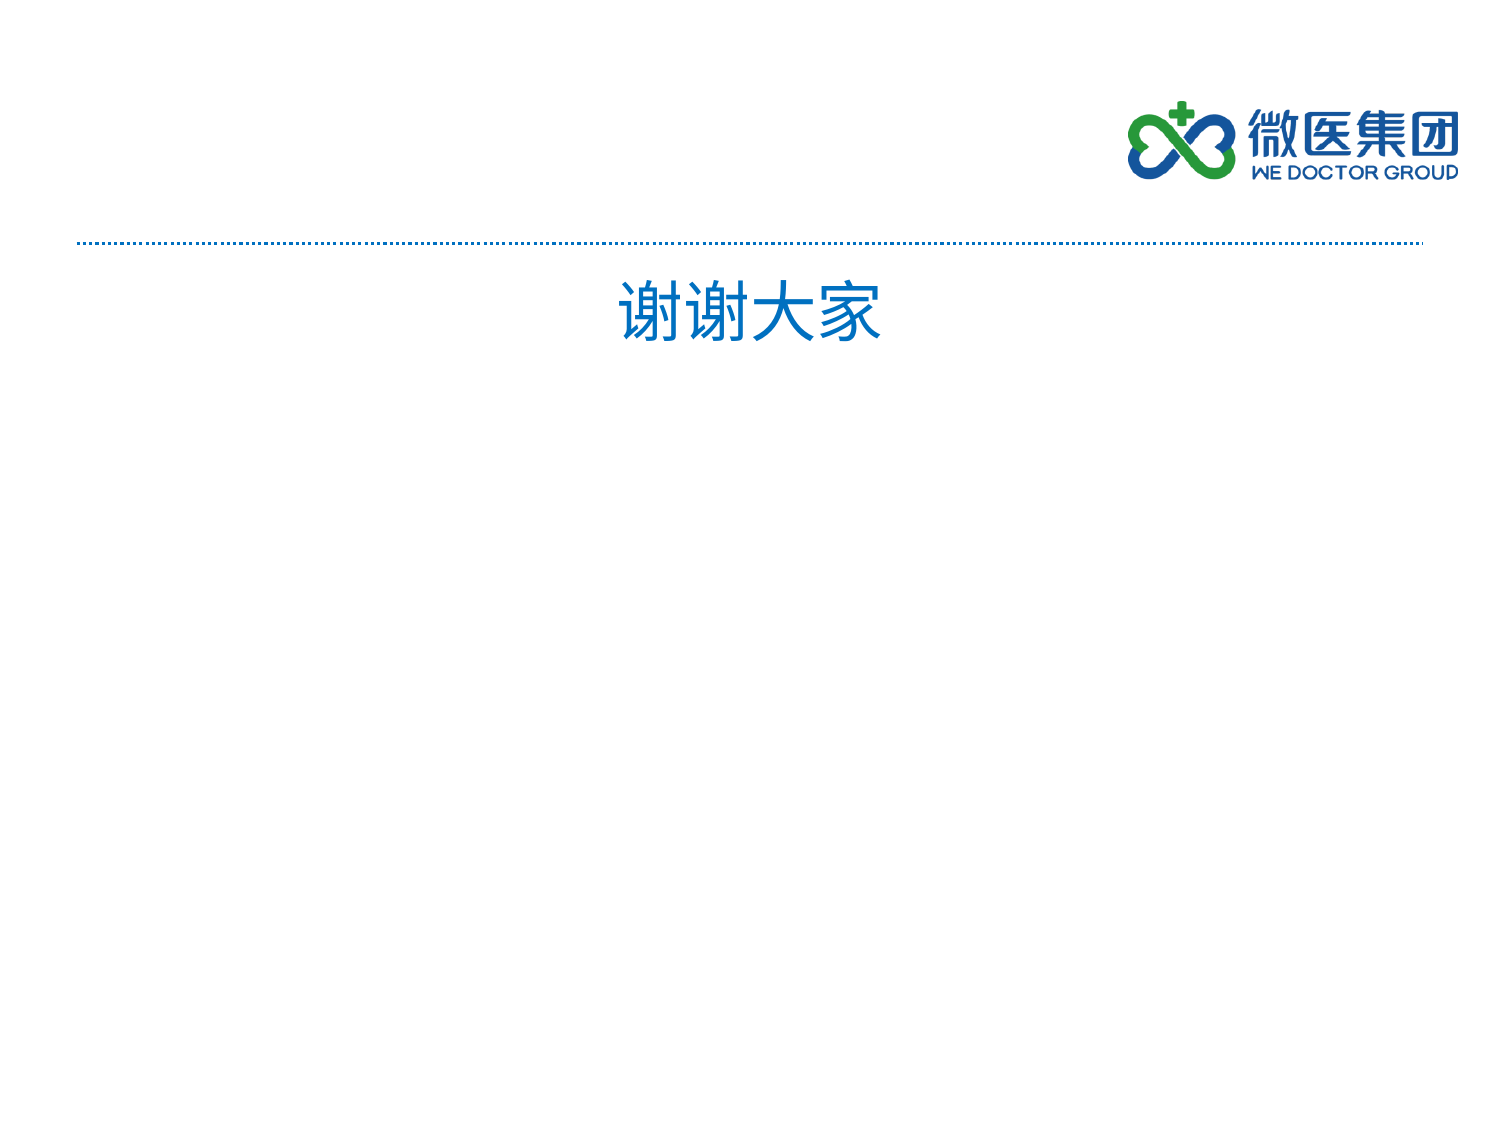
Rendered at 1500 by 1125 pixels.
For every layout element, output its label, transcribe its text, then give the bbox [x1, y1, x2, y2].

picture [1128, 101, 1458, 180]
list 谢谢大家 [74, 261, 1426, 1006]
